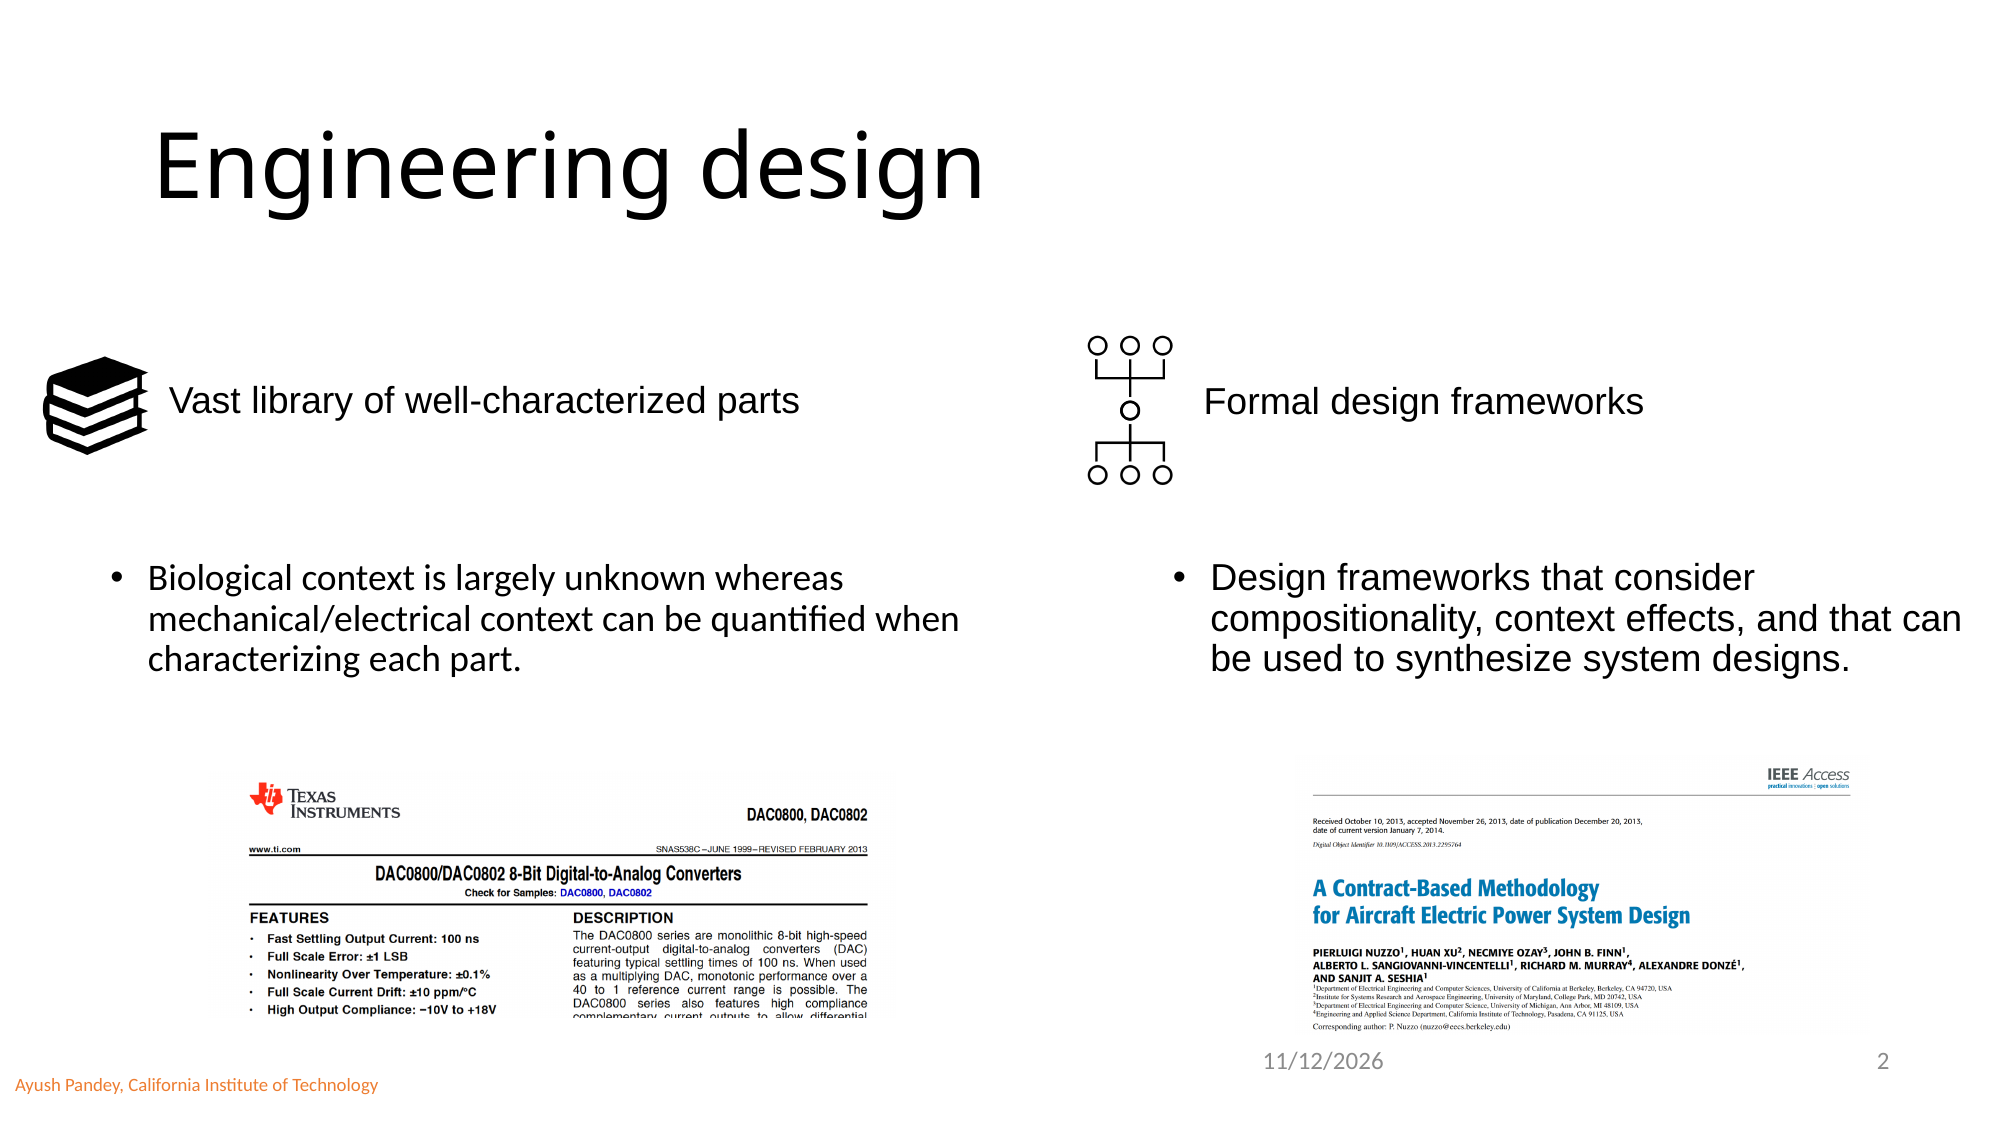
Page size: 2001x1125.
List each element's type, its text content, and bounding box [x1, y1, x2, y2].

title Engineering design [137, 59, 1863, 278]
picture [208, 771, 896, 1019]
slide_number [1247, 1029, 1715, 1090]
picture [1295, 755, 1870, 1035]
text_box Ayush Pandey, California Institute of Technology [0, 1054, 467, 1115]
picture [36, 346, 154, 466]
slide_number 2 [1732, 1029, 1905, 1090]
list Biological context is largely unknown whereas mechanical/electrical context can be quantified when characterizing each part. [95, 551, 1091, 1125]
picture [1071, 318, 1189, 502]
list Design frameworks that consider compositionality, context effects, and that can be used to synthesize system designs. [1157, 551, 1993, 861]
list Vast library of well-characterized parts [153, 373, 1014, 498]
list Formal design frameworks [1189, 374, 2000, 445]
